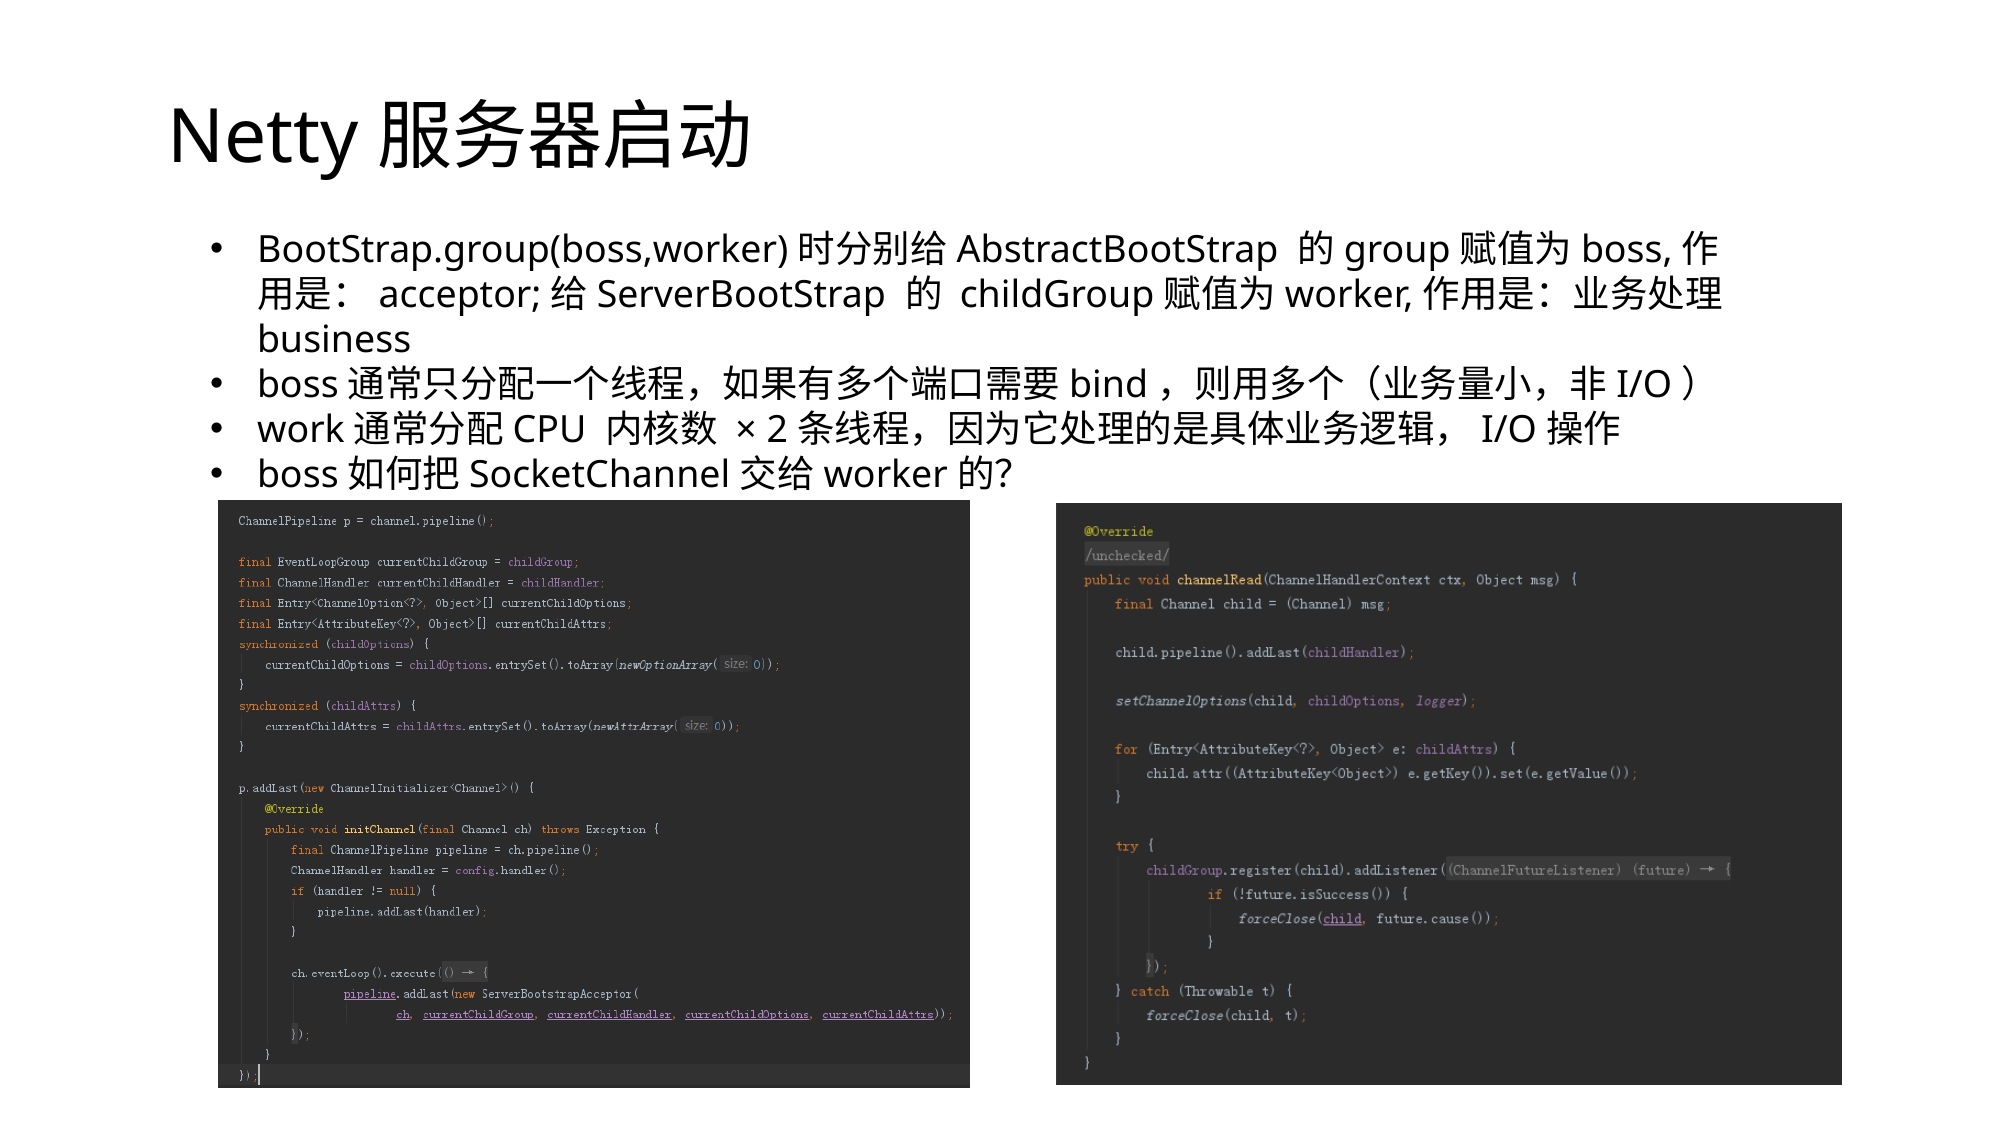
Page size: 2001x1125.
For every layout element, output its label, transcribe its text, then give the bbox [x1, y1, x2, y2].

title Netty服务器启动 [152, 59, 1878, 218]
picture [1056, 503, 1842, 1085]
picture [218, 500, 970, 1088]
text_box BootStrap.group(boss,worker)时分别给AbstractBootStrap 的group赋值为boss,作用是：acceptor;给ServerBootStrap 的 childGroup赋值为worker,作用是：业务处理business boss通常只分配一个线程，如果有多个端口需要bind，则用多个（业务量小，非I/O） work通常分配CPU 内核数 × 2条线程，因为它处理的是具体业务逻辑，I/O操作 boss如何把SocketChannel交给worker的？ [195, 217, 1765, 503]
